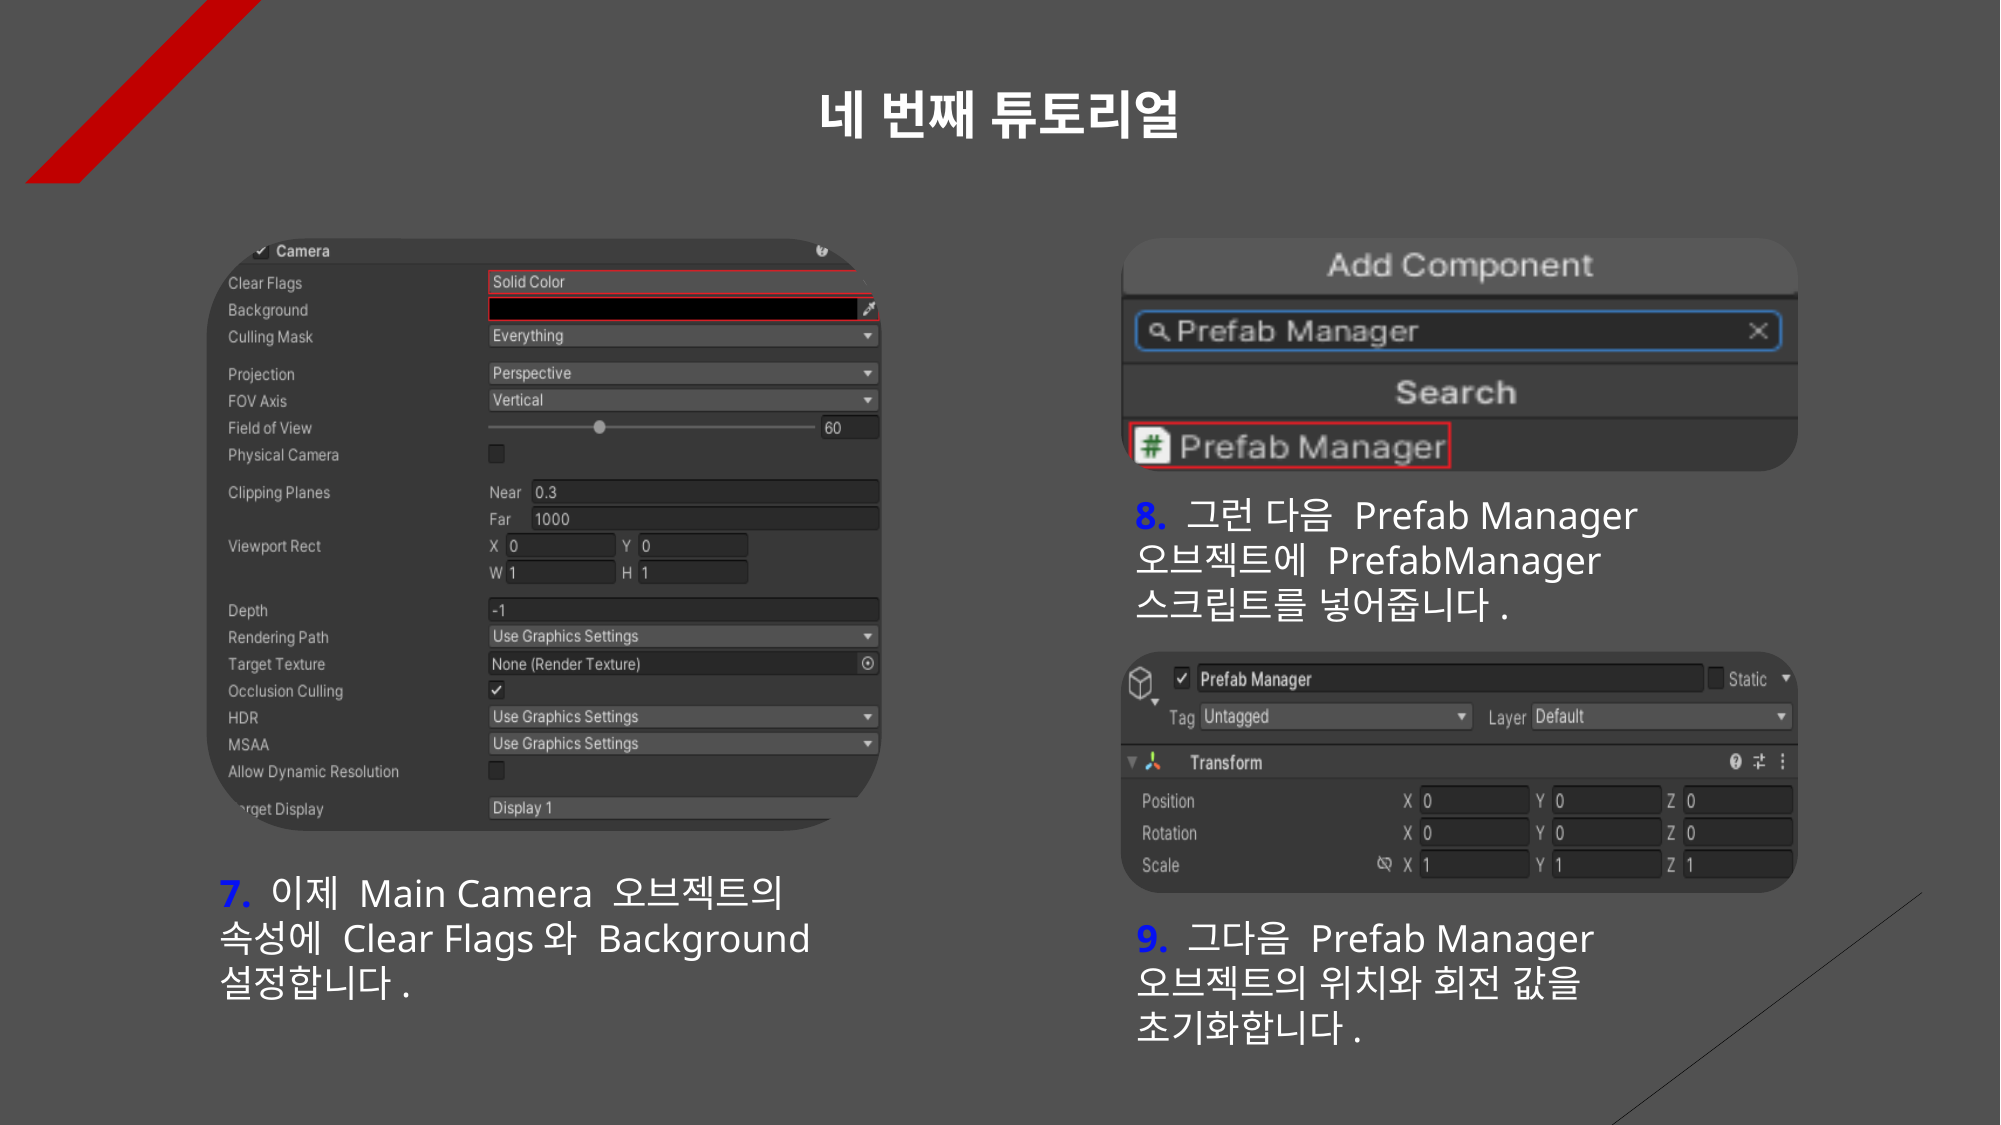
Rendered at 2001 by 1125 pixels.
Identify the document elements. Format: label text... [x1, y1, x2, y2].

text_box 8. 그런 다음 Prefab Manager 오브젝트에 PrefabManager 스크립트를 넣어줍니다. [1120, 484, 1798, 635]
text_box 네 번째 튜토리얼 [749, 74, 1251, 153]
picture [1120, 651, 1798, 894]
picture [206, 238, 882, 831]
text_box 9. 그다음 Prefab Manager 오브젝트의 위치와 회전 값을 초기화합니다. [1121, 907, 1799, 1058]
text_box 7. 이제 Main Camera 오브젝트의 속성에 Clear Flags와 Background 설정합니다. [204, 862, 883, 1013]
picture [1121, 238, 1798, 472]
